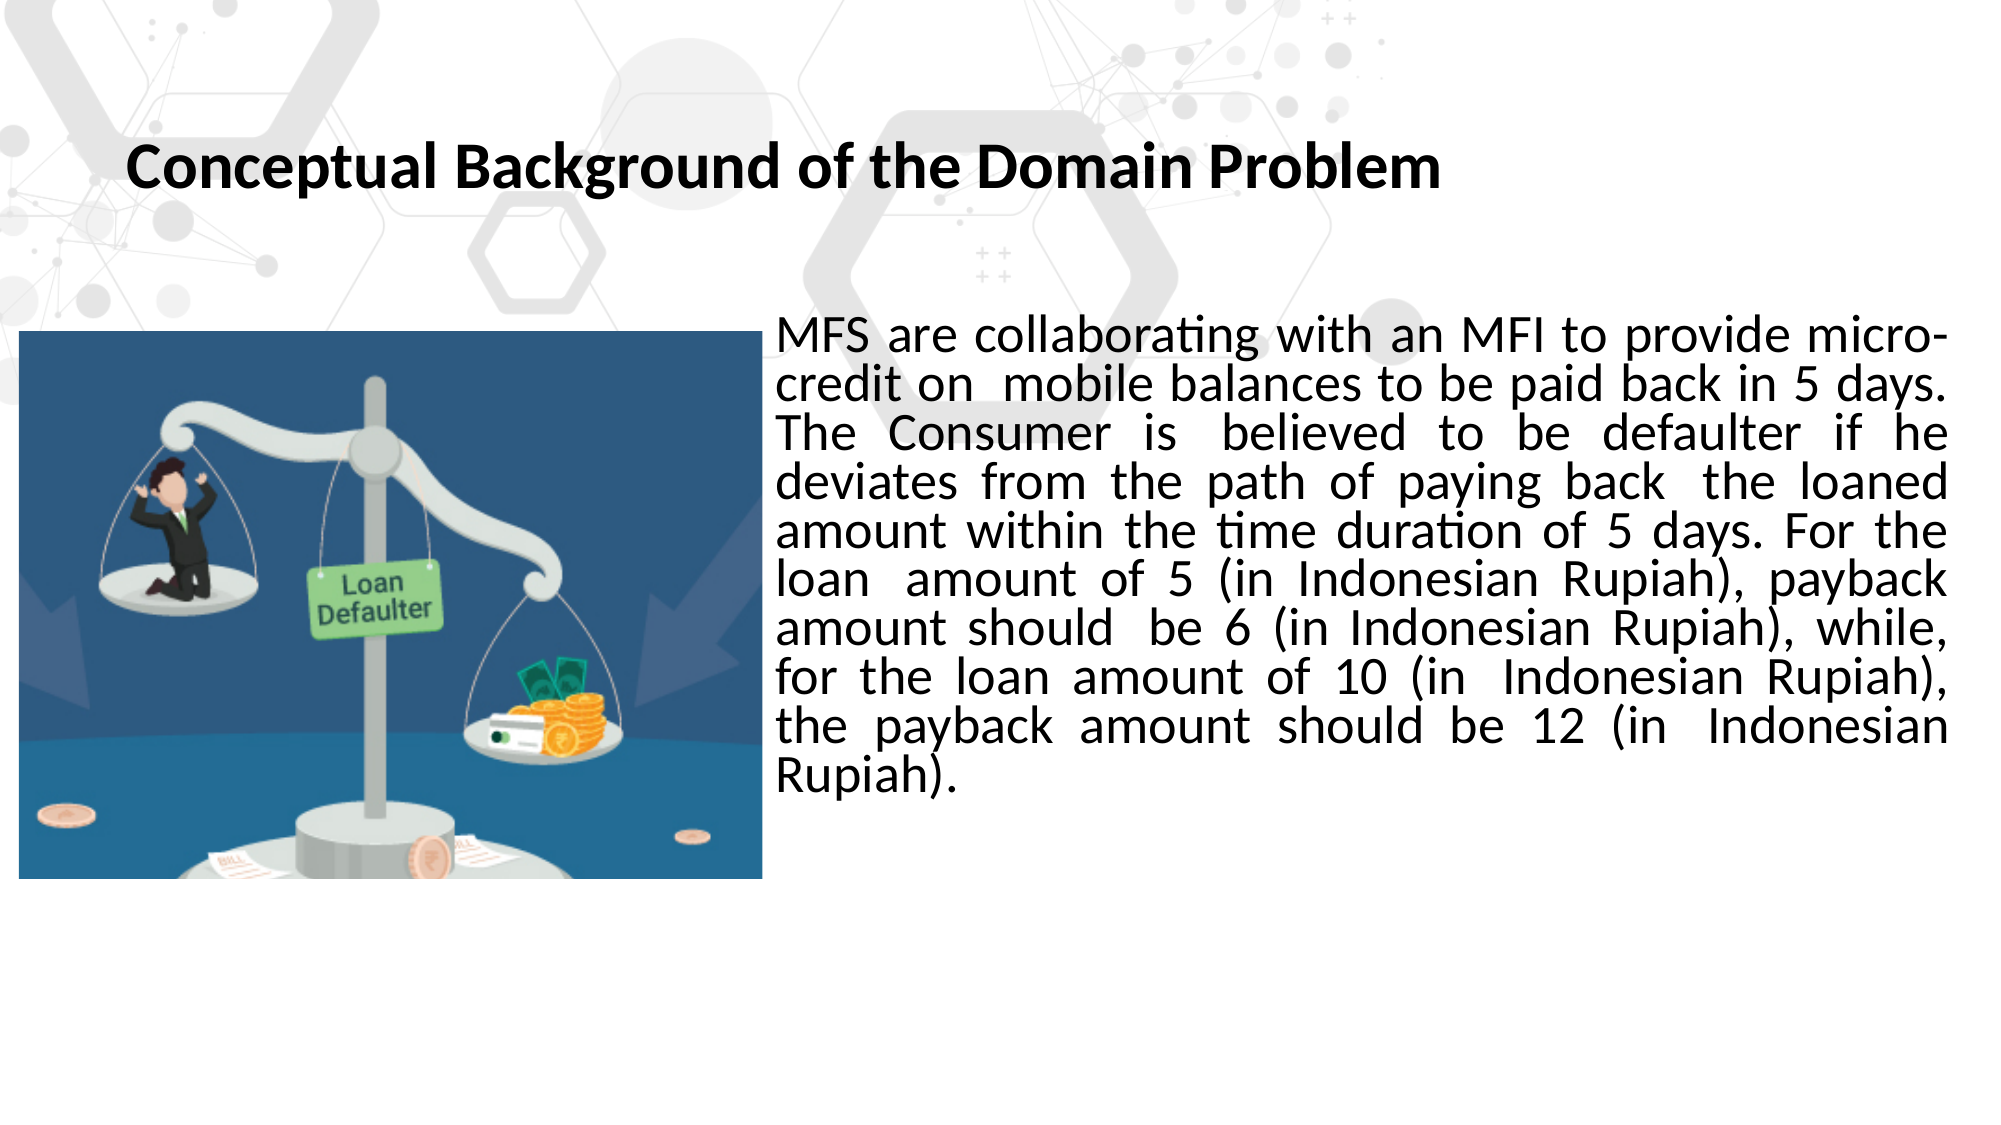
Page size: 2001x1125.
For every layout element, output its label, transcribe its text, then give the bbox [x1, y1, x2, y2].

title Conceptual Background of the Domain Problem [1425, 59, 1863, 231]
list MFS are collaborating with an MFI to provide micro-credit on mobile balances to be paid back in 5 days. The Consumer is believed to be defaulter if he deviates from the path of paying back the loaned amount within the time duration of 5 days. For the loan amount of 5 (in Indonesian Rupiah), payback amount should be 6 (in Indonesian Rupiah), while, for the loan amount of 10 (in Indonesian Rupiah), the payback amount should be 12 (in Indonesian Rupiah). [760, 231, 1966, 945]
picture [0, 0, 1425, 879]
